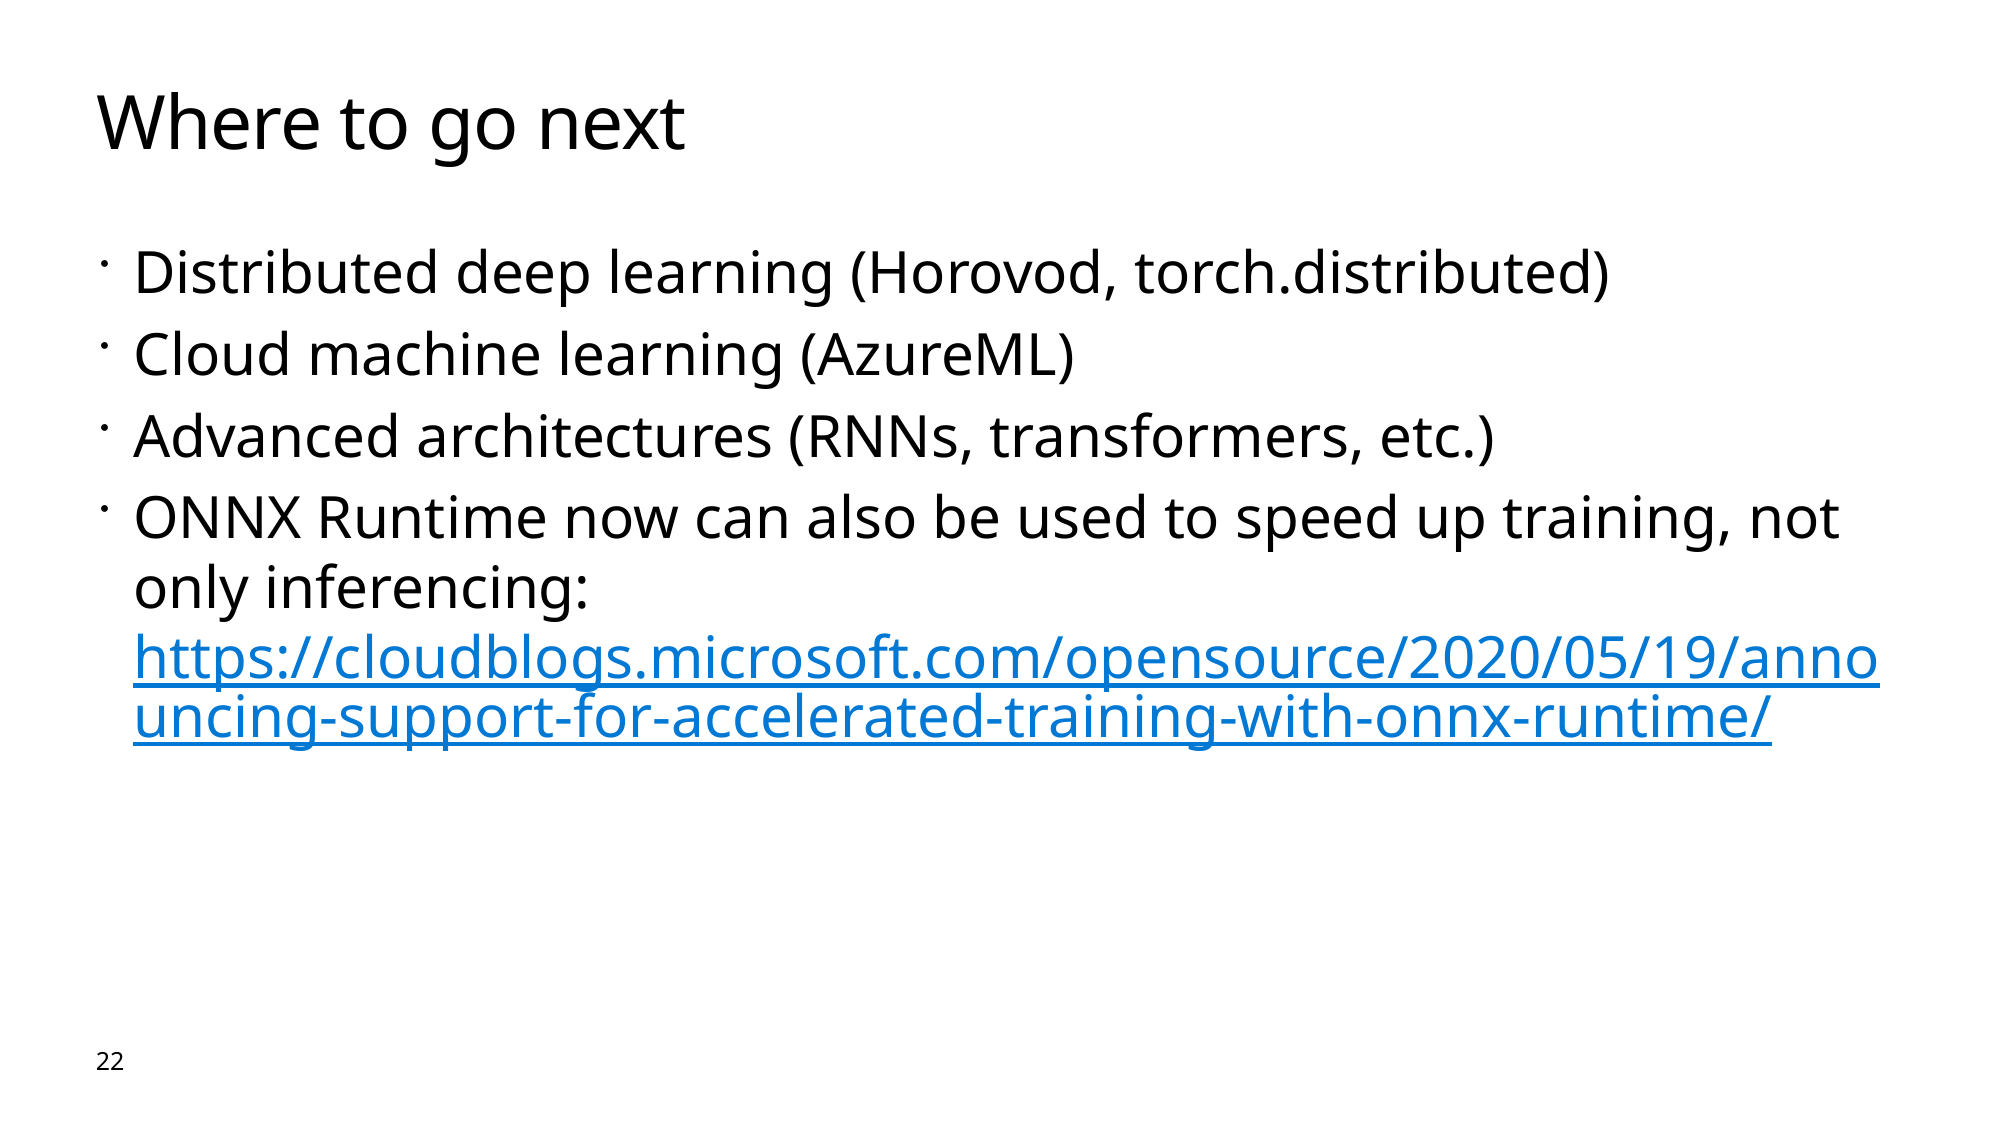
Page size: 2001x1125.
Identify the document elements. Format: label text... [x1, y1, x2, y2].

list Distributed deep learning (Horovod, torch.distributed) Cloud machine learning (AzureML) Advanced architectures (RNNs, transformers, etc.) ONNX Runtime now can also be used to speed up training, not only inferencing: https://cloudblogs.microsoft.com/opensource/2020/05/19/announcing-support-for-accelerated-training-with-onnx-runtime/ [95, 235, 1904, 773]
title Where to go next [96, 75, 1904, 166]
